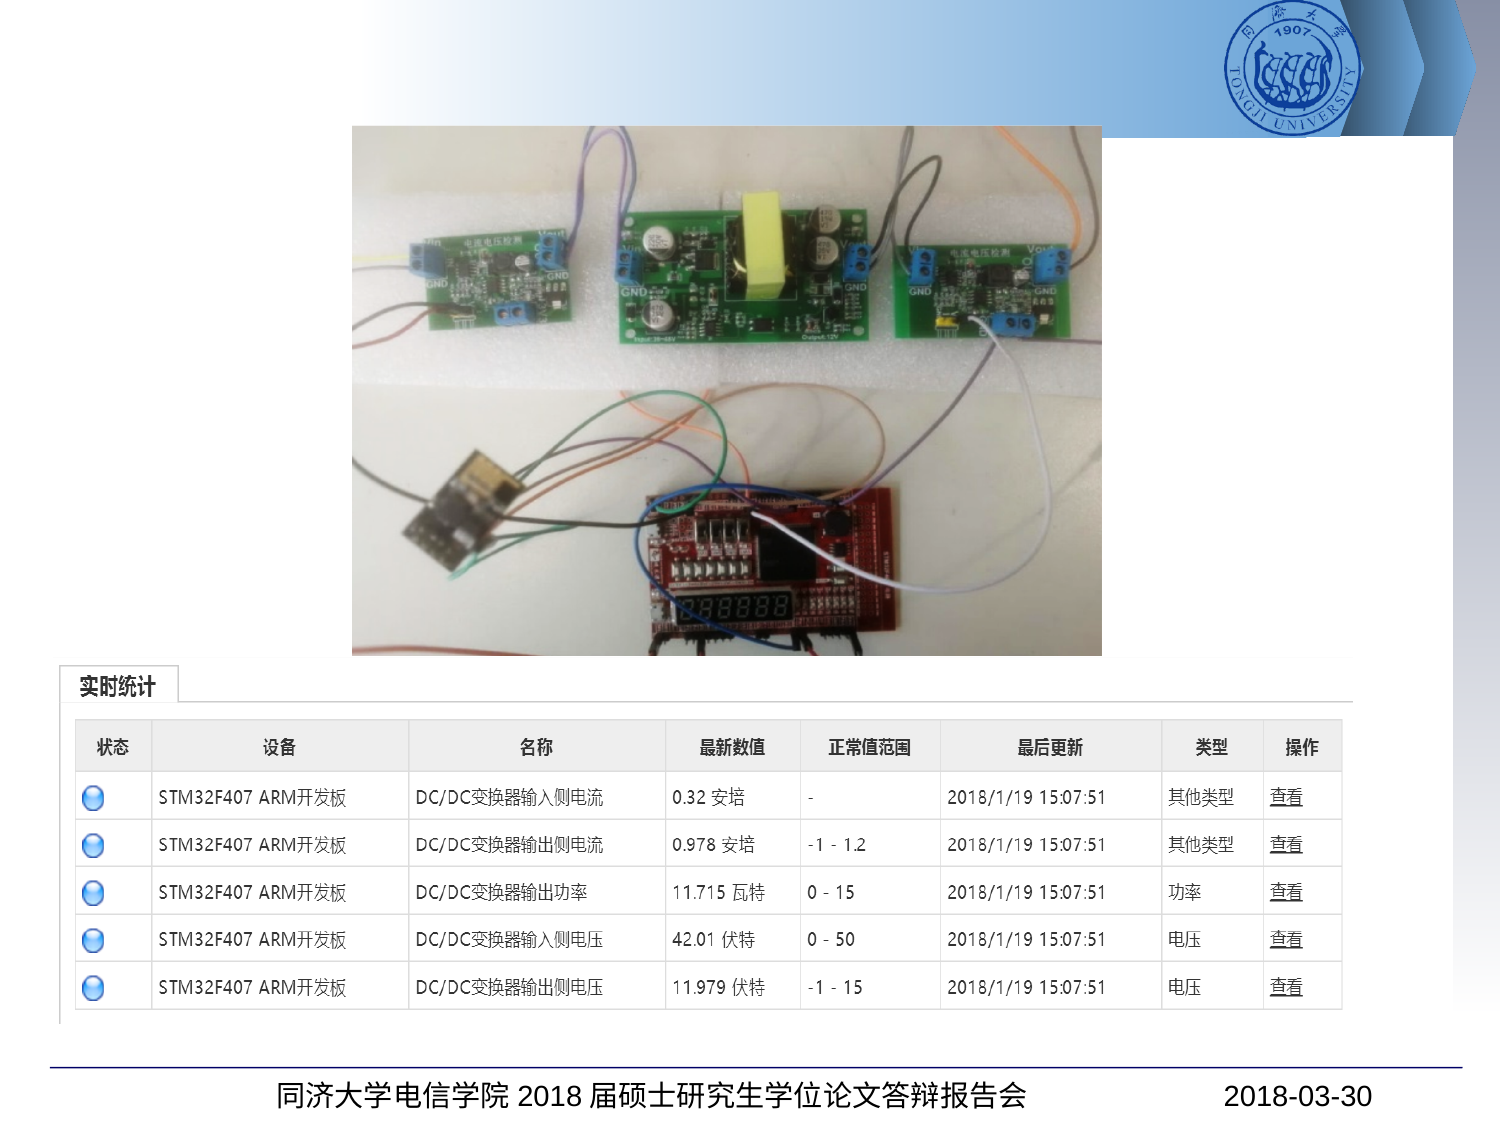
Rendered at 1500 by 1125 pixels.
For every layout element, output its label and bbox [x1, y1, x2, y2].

picture [52, 16, 1353, 1024]
picture [1224, 0, 1361, 136]
